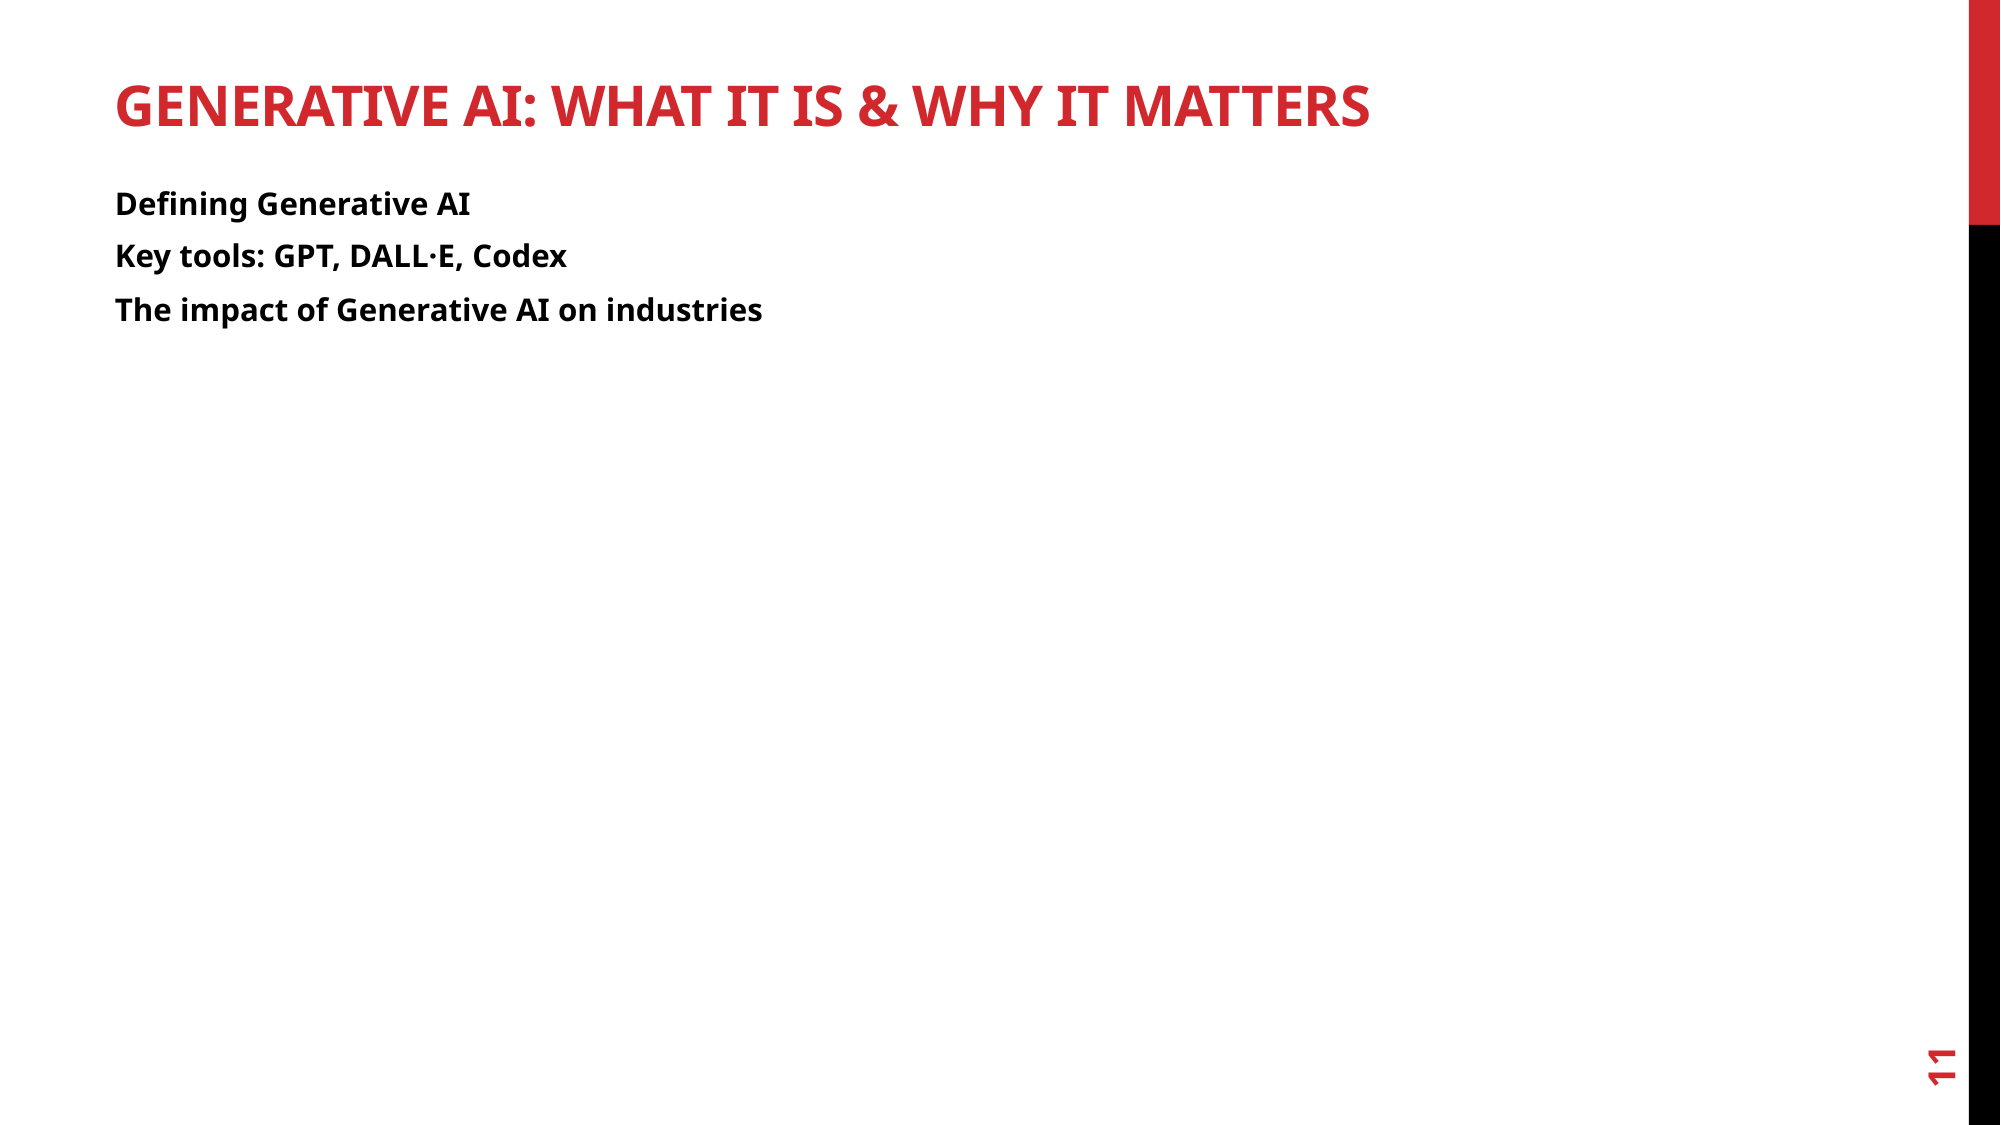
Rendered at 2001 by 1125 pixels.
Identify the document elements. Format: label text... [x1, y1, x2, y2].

title Generative AI: What It Is & Why It Matters [99, 25, 1415, 145]
list Defining Generative AI Key tools: GPT, DALL·E, Codex The impact of Generative AI on industries [99, 176, 1767, 1005]
slide_number 11 [1903, 887, 1984, 1104]
